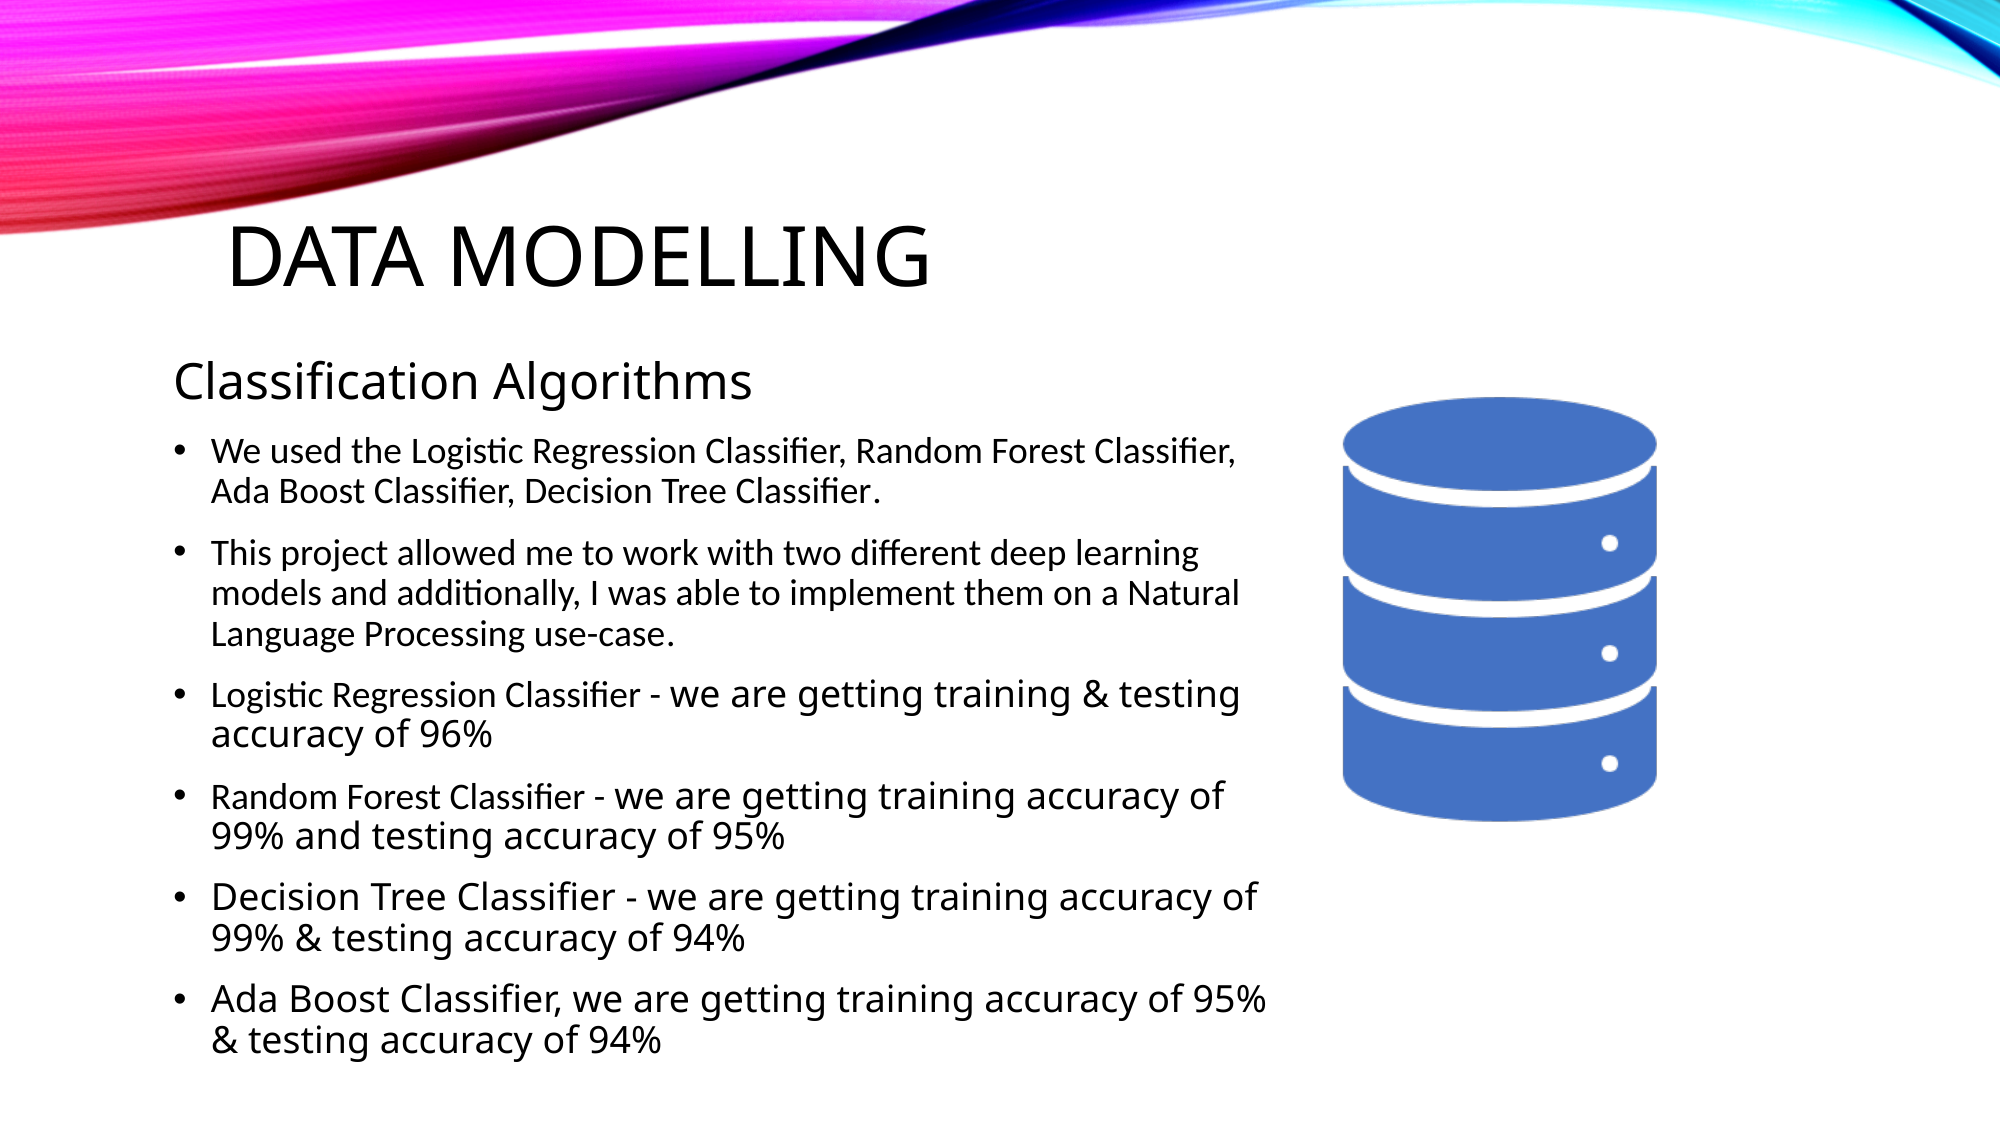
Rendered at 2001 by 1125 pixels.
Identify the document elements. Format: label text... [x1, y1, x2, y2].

picture [1235, 345, 1765, 874]
picture [0, 0, 2000, 237]
list Classification Algorithms We used the Logistic Regression Classifier, Random Forest Classifier, Ada Boost Classifier, Decision Tree Classifier. This project allowed me to work with two different deep learning models and additionally, I was able to implement them on a Natural Language Processing use-case. Logistic Regression Classifier - we are getting training & testing accuracy of 96% Random Forest Classifier - we are getting training accuracy of 99% and testing accuracy of 95% Decision Tree Classifier - we are getting training accuracy of 99% & testing accuracy of 94% Ada Boost Classifier, we are getting training accuracy of 95% & testing accuracy of 94% [158, 348, 1310, 1068]
title DATA MODELLING [158, 139, 1000, 348]
picture [1890, 0, 2000, 75]
picture [1910, 0, 2000, 45]
